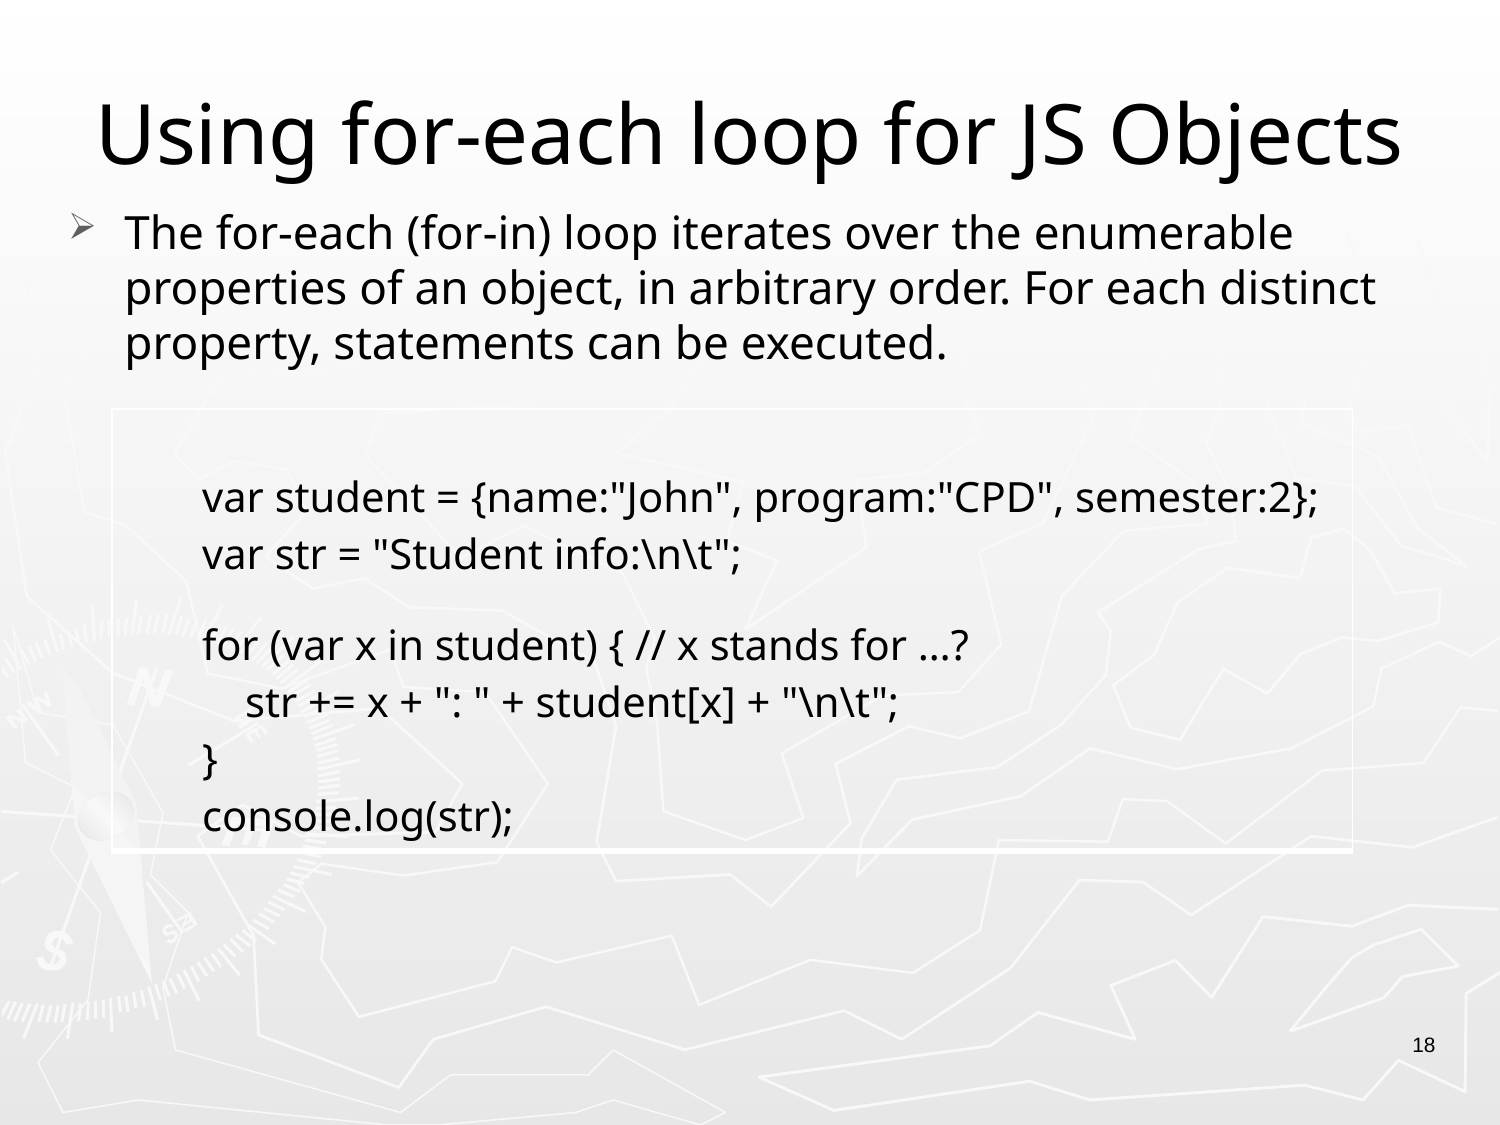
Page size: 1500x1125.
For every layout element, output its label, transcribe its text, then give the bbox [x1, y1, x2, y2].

list The for-each (for-in) loop iterates over the enumerable properties of an object, in arbitrary order. For each distinct property, statements can be executed. [53, 196, 1455, 362]
table_header var student = {name:"John", program:"CPD", semester:2}; var str = "Student info:\n\t"; for (var x in student) { // x stands for …? str += x + ": " + student[x] + "\n\t"; } console.log(str); [113, 410, 1352, 848]
title Using for-each loop for JS Objects [49, 37, 1451, 225]
slide_number 18 [1074, 1024, 1451, 1103]
